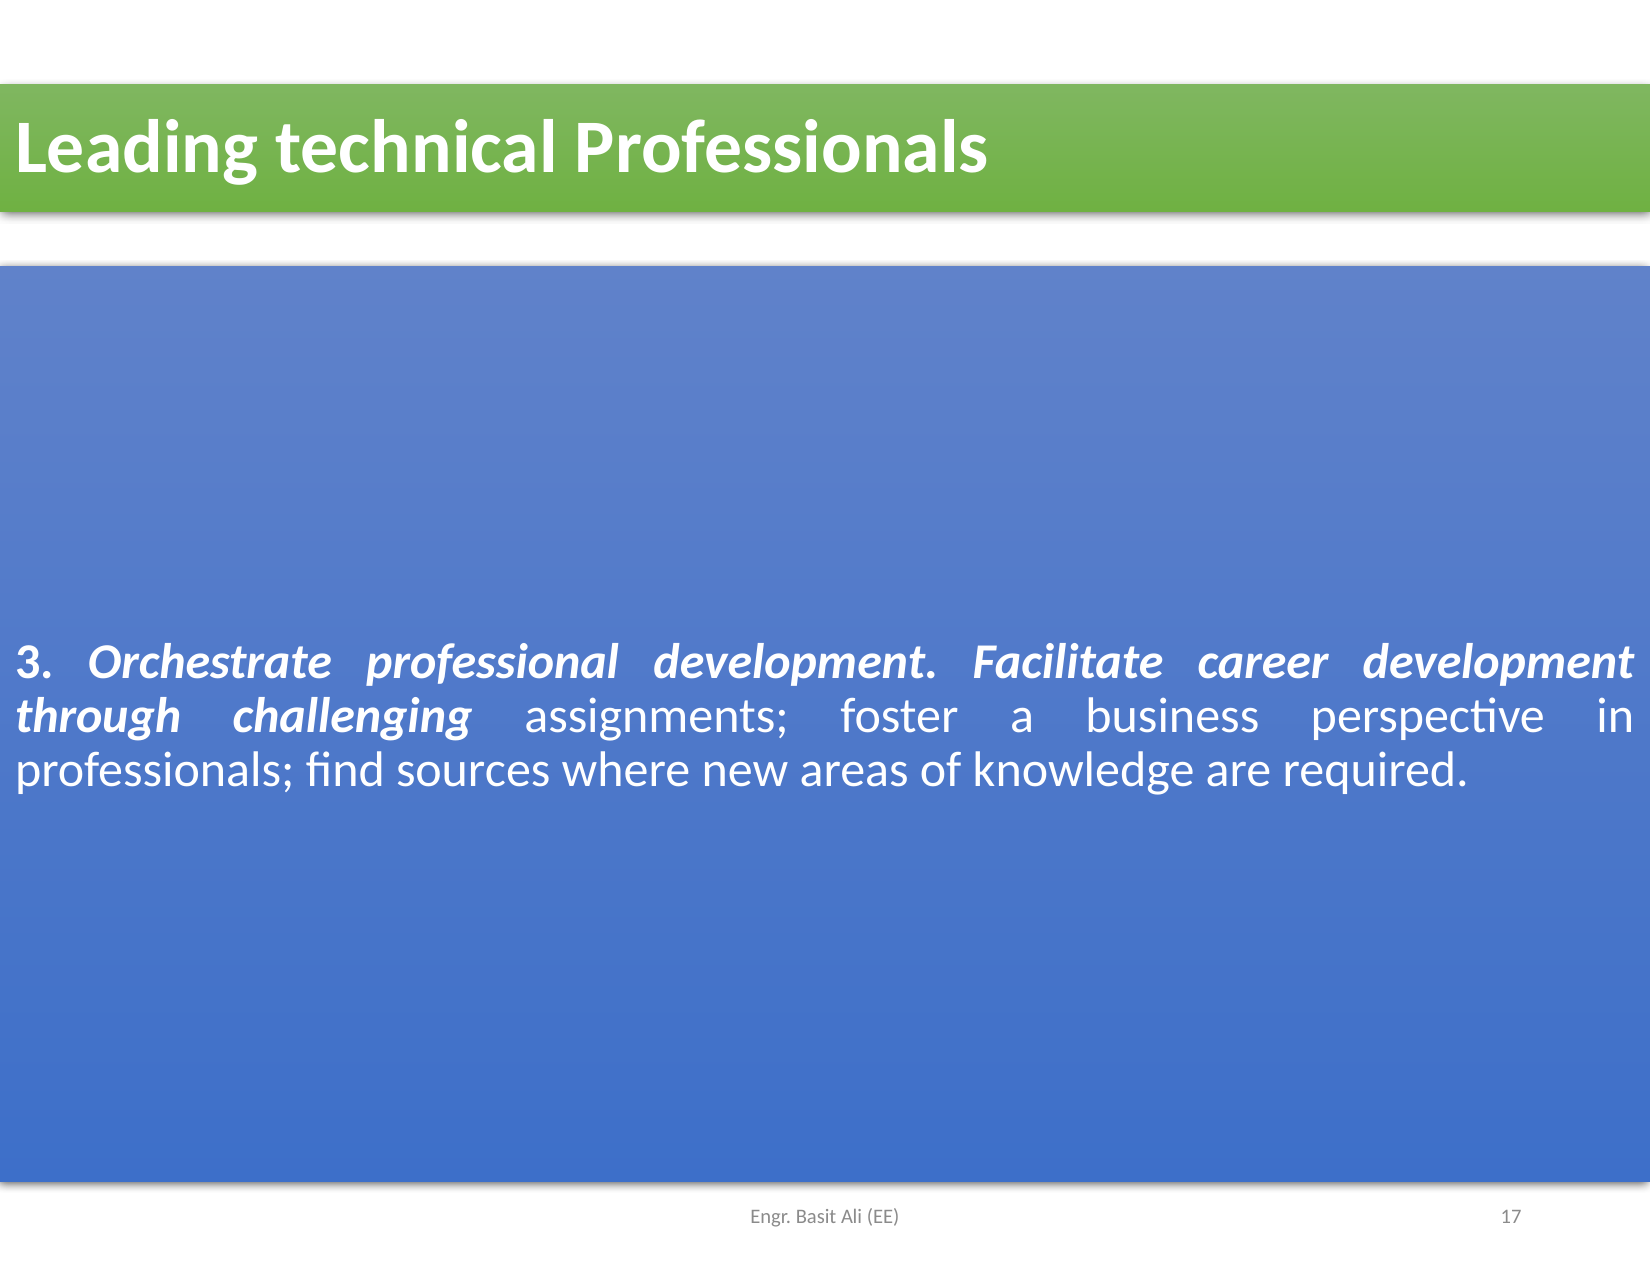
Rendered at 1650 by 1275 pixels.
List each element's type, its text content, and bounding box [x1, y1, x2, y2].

title Leading technical Professionals [0, 84, 1650, 212]
slide_number 17 [1165, 1181, 1537, 1250]
footer Engr. Basit Ali (EE) [546, 1181, 1104, 1250]
list 3. Orchestrate professional development. Facilitate career development through challenging assignments; foster a business perspective in professionals; find sources where new areas of knowledge are required. [0, 266, 1650, 1182]
